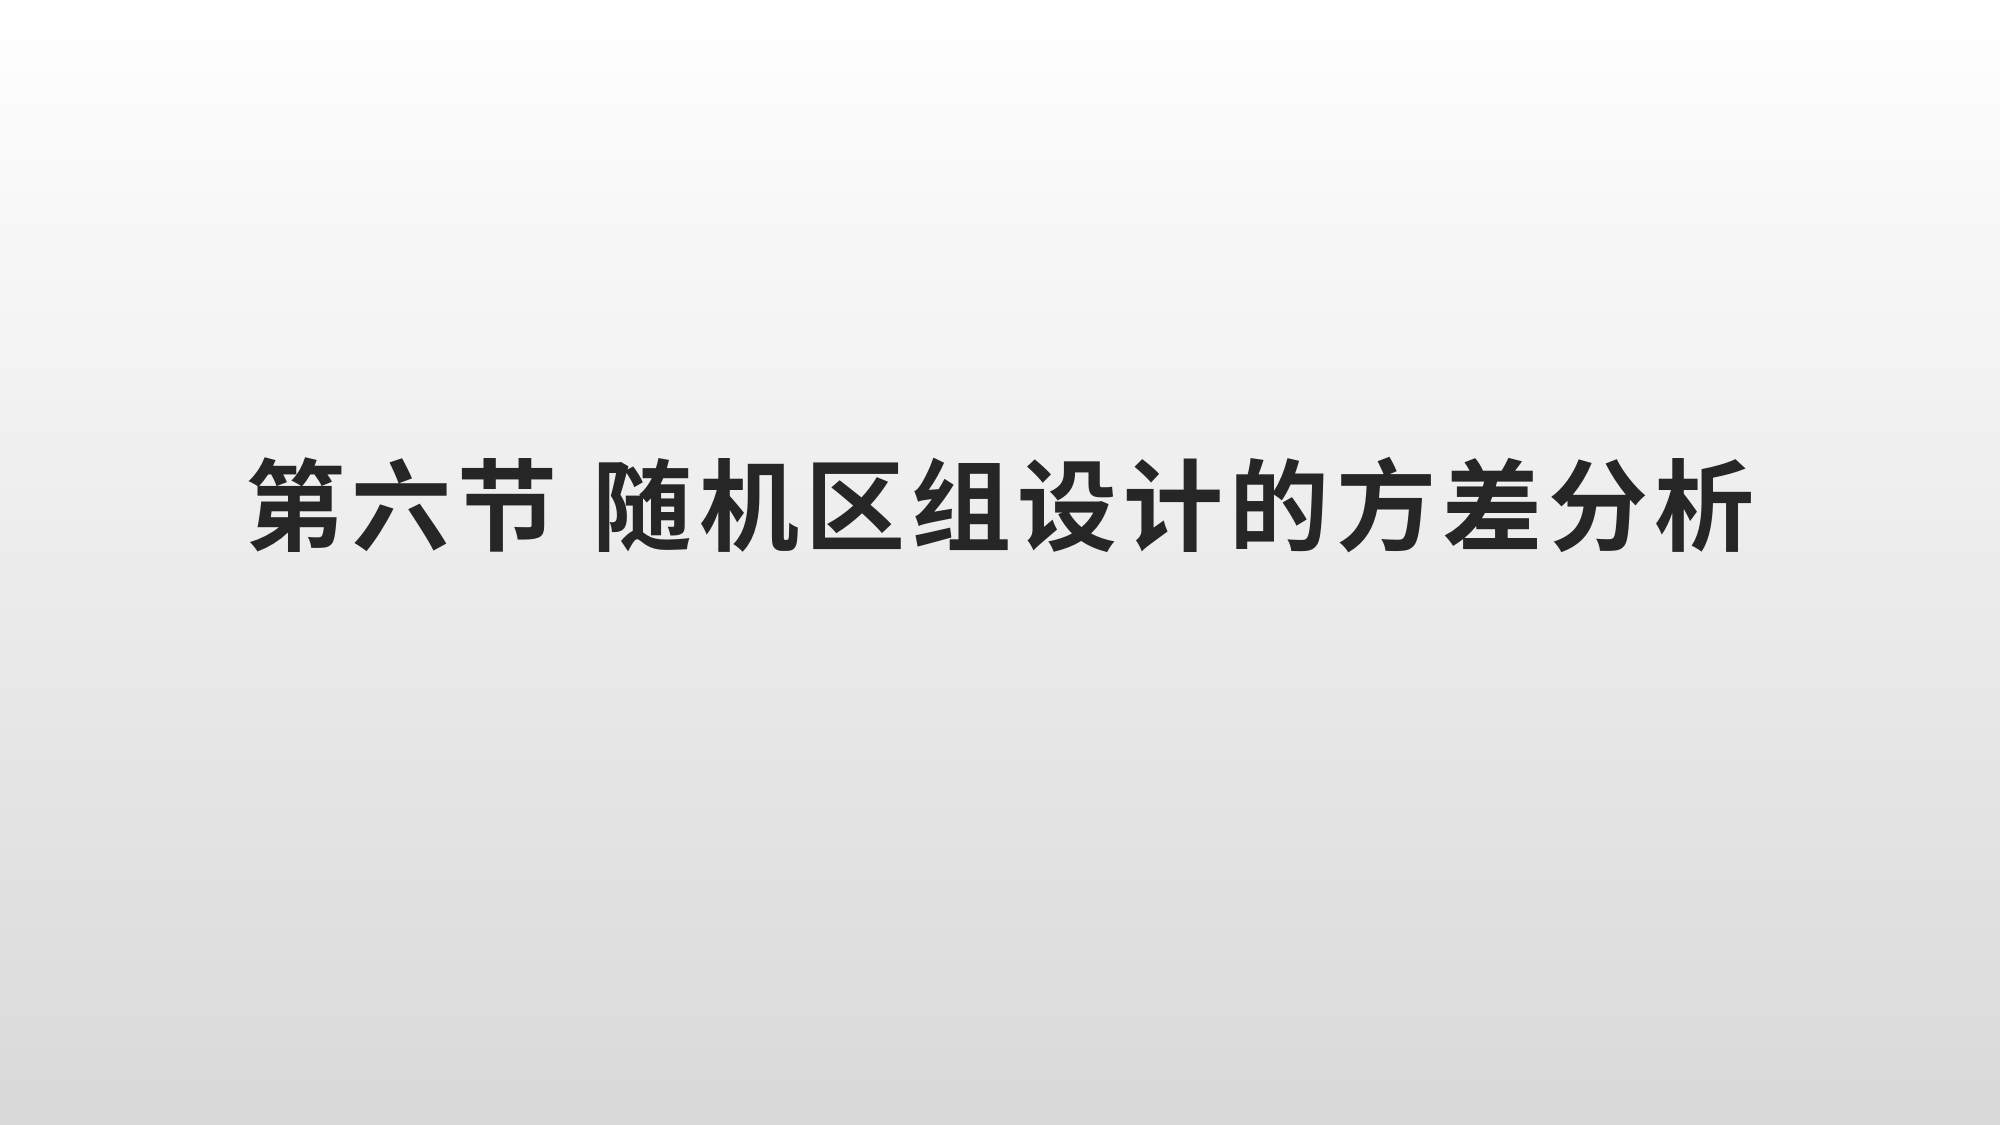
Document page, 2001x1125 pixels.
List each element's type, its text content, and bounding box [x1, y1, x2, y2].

title 第六节 随机区组设计的方差分析 [196, 149, 1805, 572]
